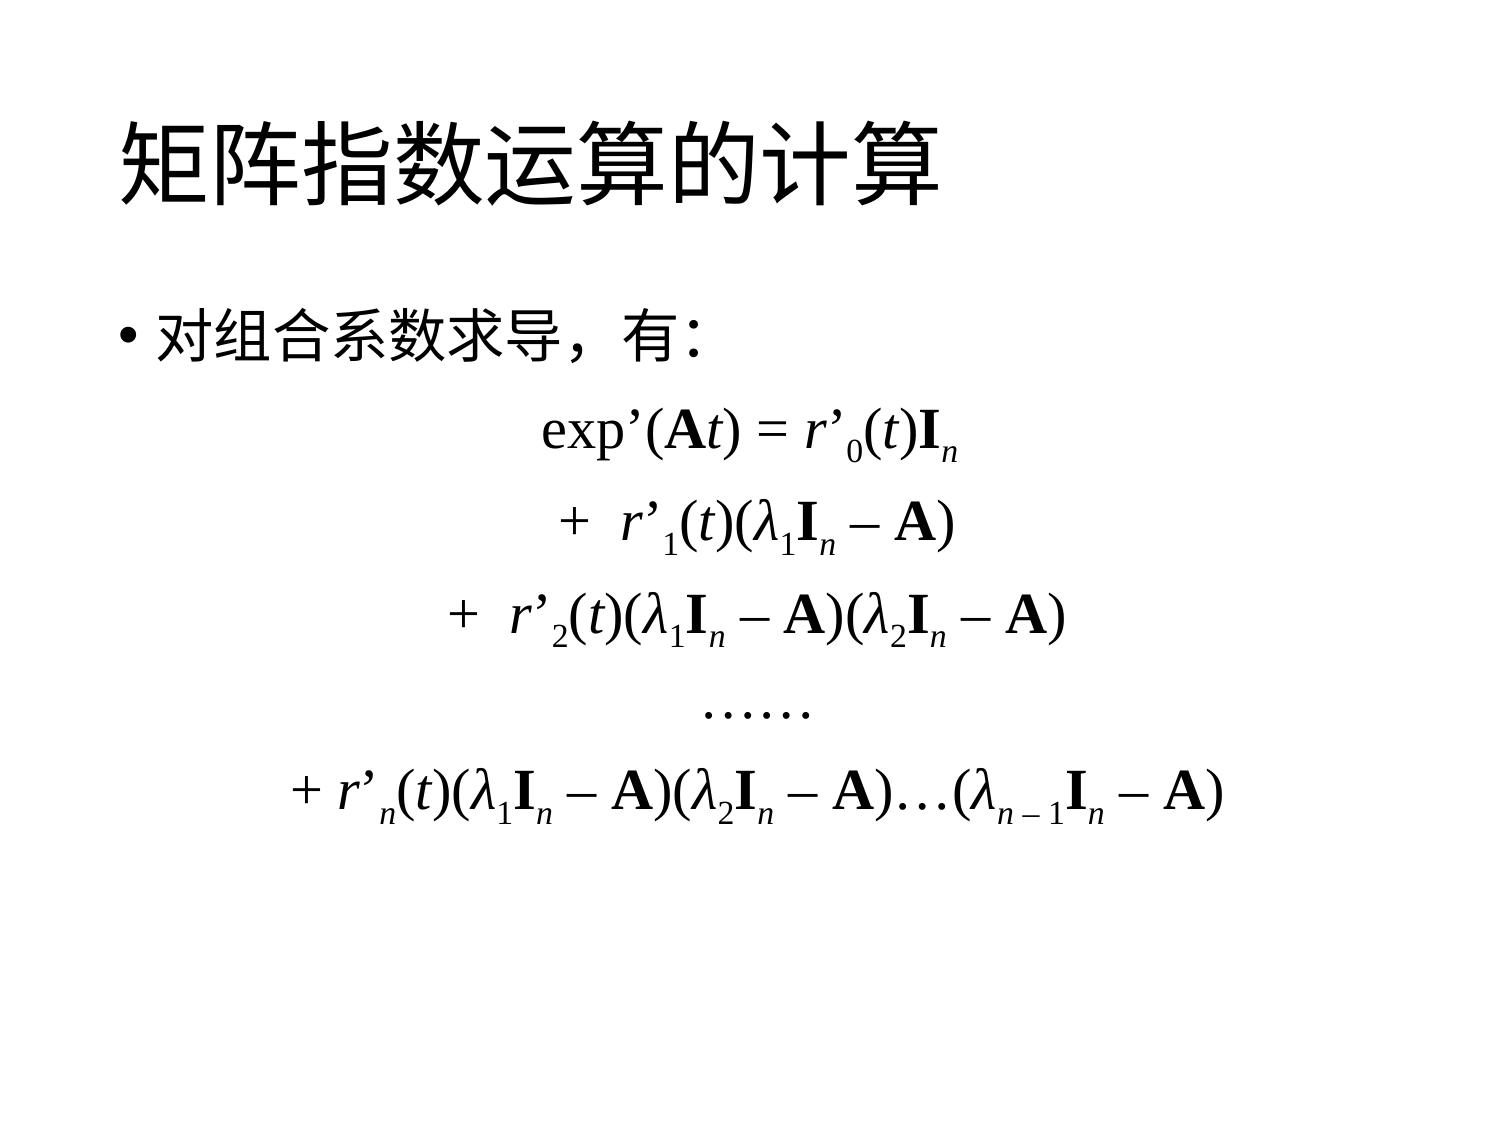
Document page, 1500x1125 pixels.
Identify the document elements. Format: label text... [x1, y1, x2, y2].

list 对组合系数求导，有： exp’(At) = r’0(t)In + r’1(t)(λ1In – A) + r’2(t)(λ1In – A)(λ2In – A) …… + r’n(t)(λ1In – A)(λ2In – A)…(λn – 1In – A) [103, 299, 1397, 1014]
title 矩阵指数运算的计算 [103, 59, 1397, 278]
